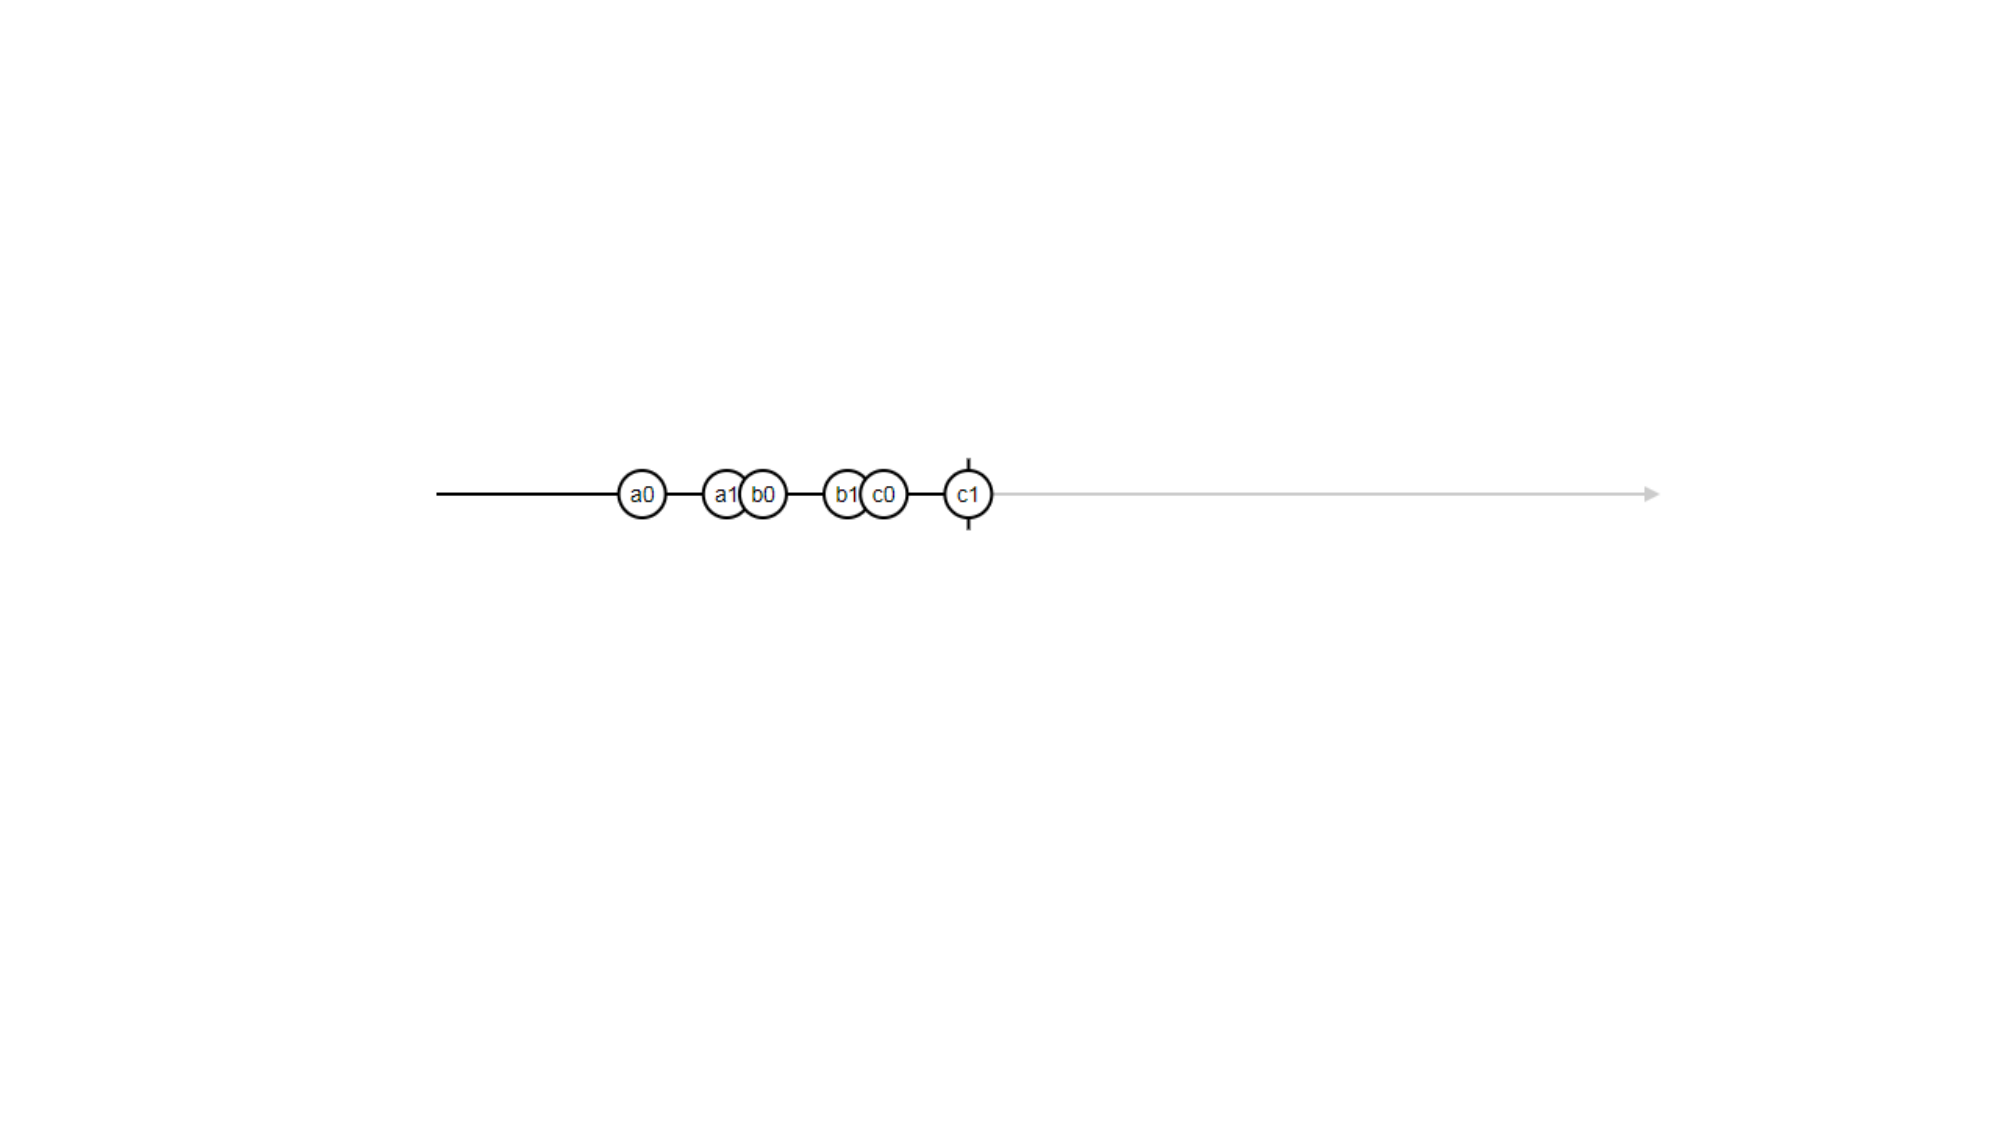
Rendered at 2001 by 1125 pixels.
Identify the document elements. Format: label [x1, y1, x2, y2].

picture [418, 433, 1676, 549]
